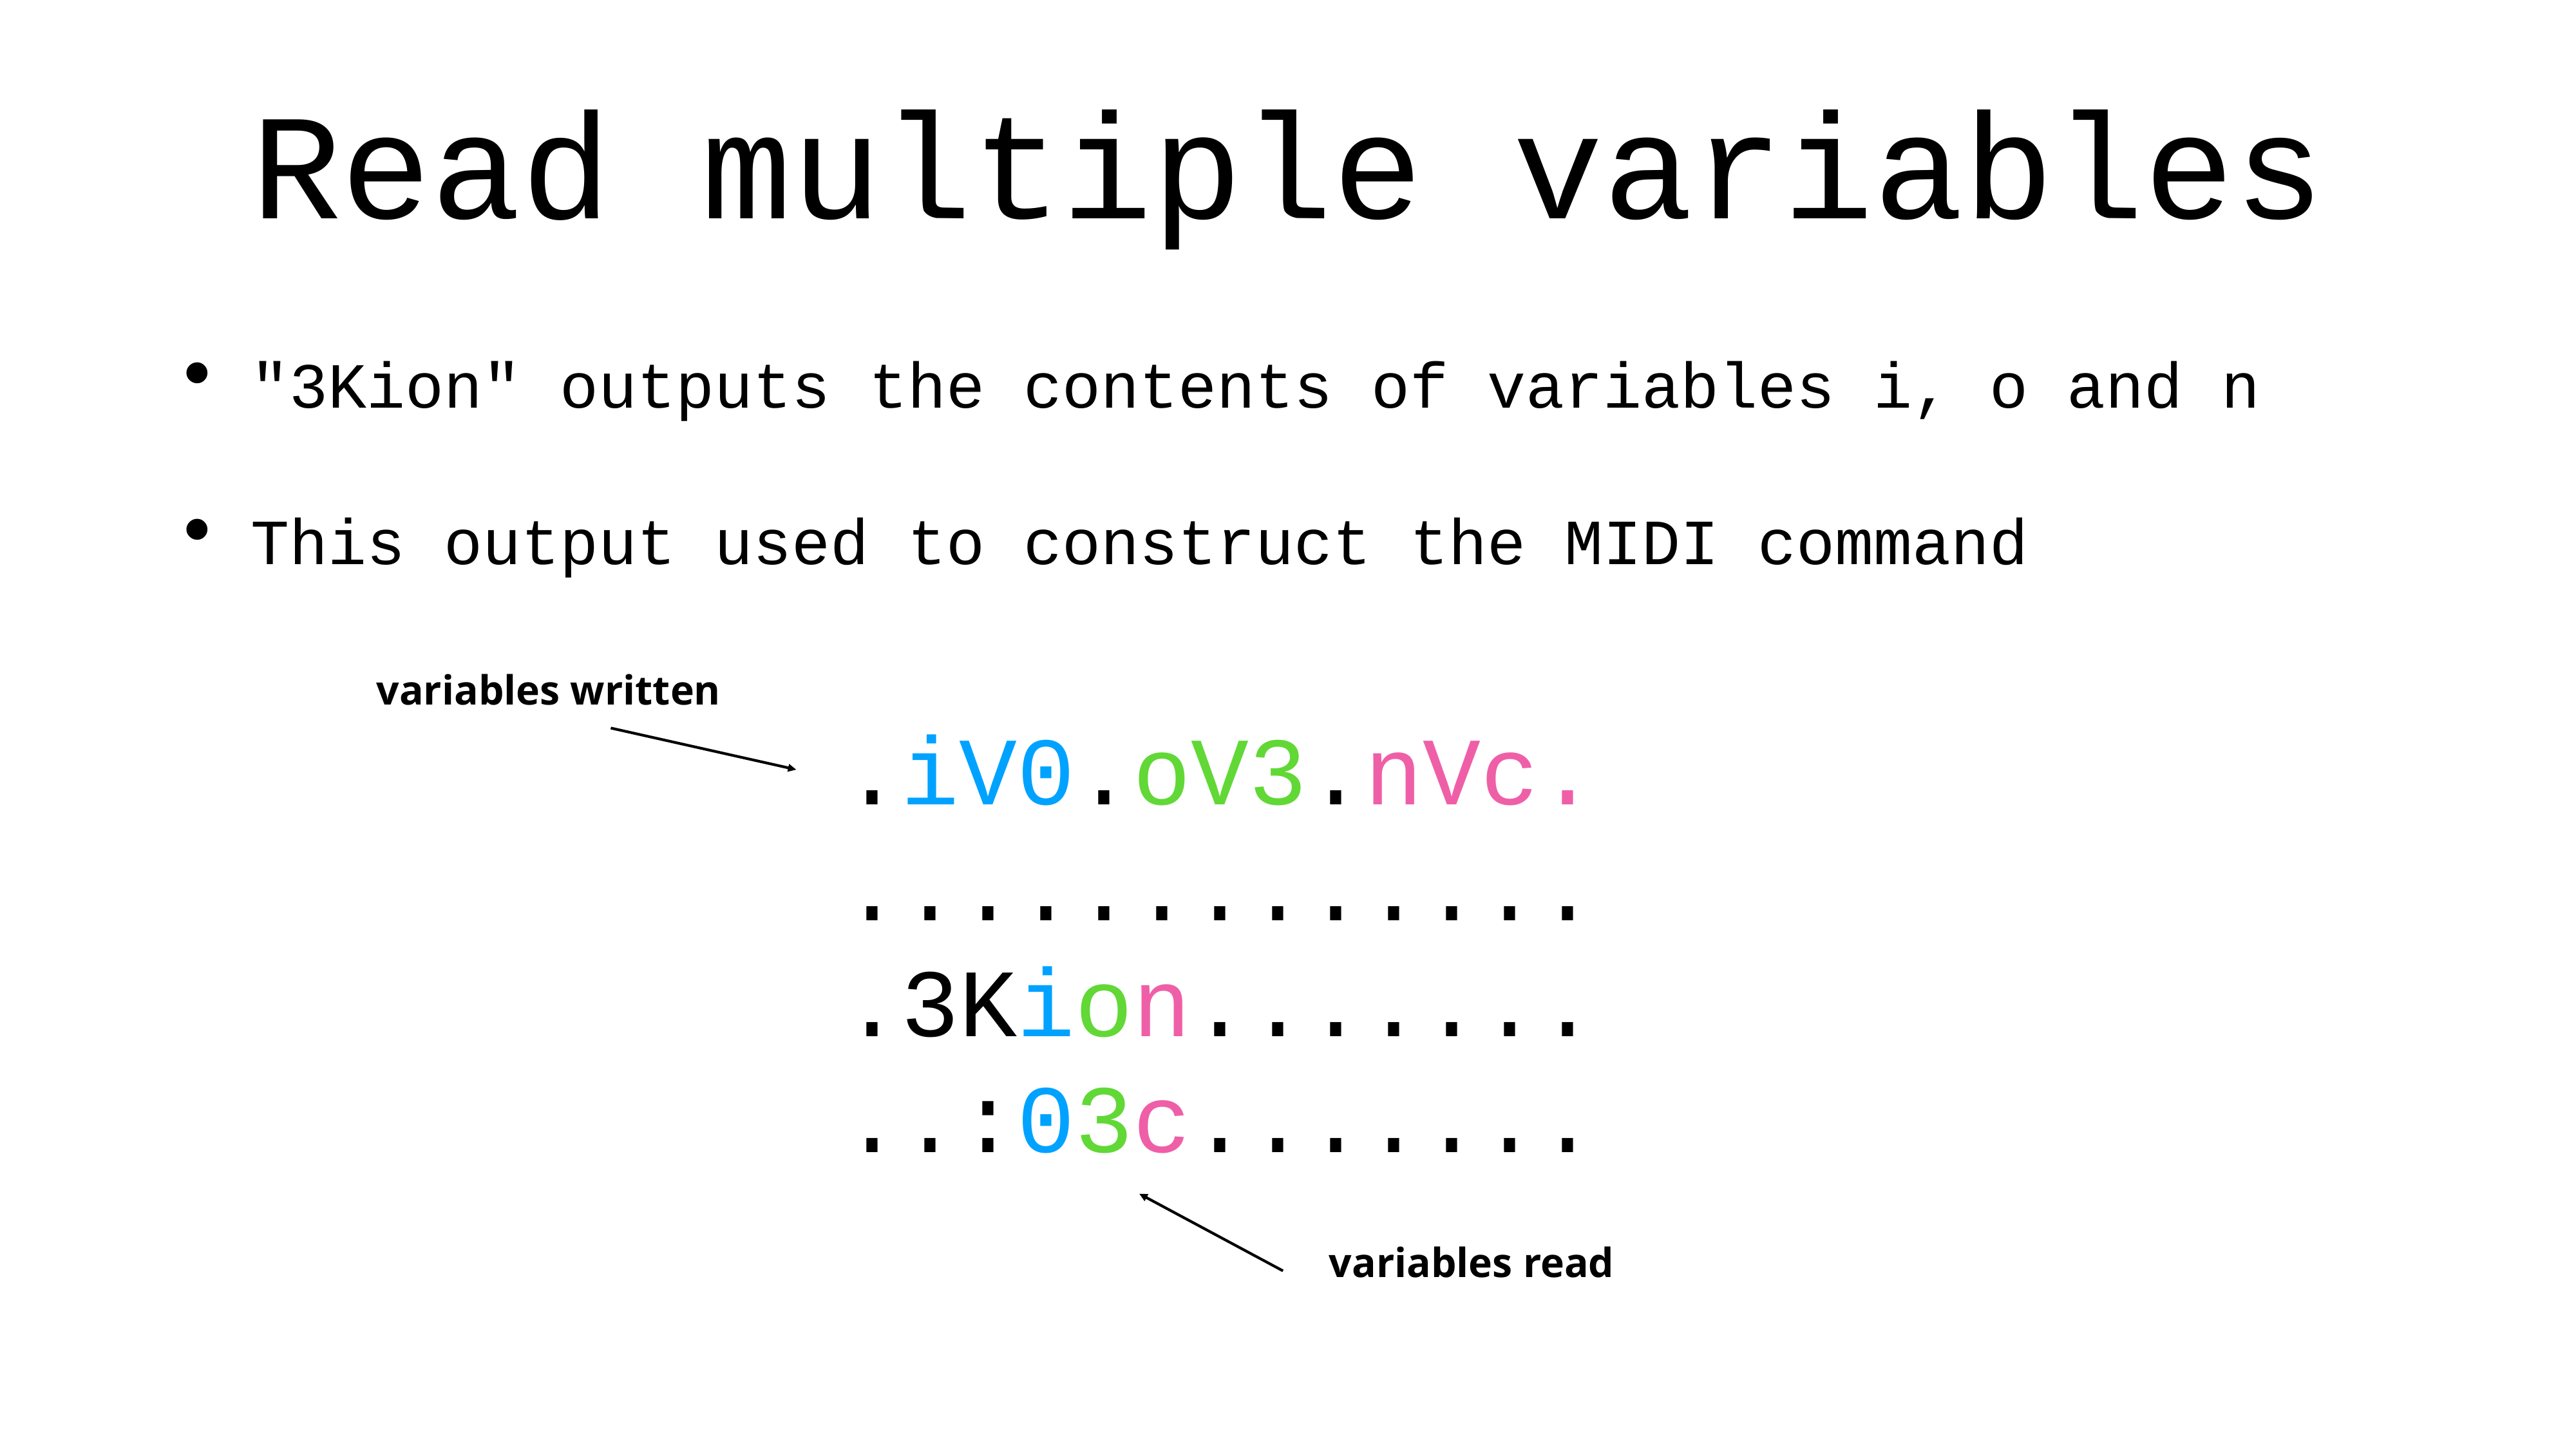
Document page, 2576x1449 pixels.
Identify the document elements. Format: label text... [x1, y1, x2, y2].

text_box [611, 728, 797, 772]
text_box .iV0.oV3.nVc. ............. .3Kion....... ..:03c....... [838, 702, 1693, 1177]
list "3Kion" outputs the contents of variables i, o and n This output used to construct the MIDI command [178, 337, 2398, 710]
text_box variables written [371, 659, 726, 719]
title Read multiple variables [178, 37, 2398, 279]
text_box variables read [1323, 1231, 1620, 1291]
text_box [1139, 1193, 1283, 1271]
